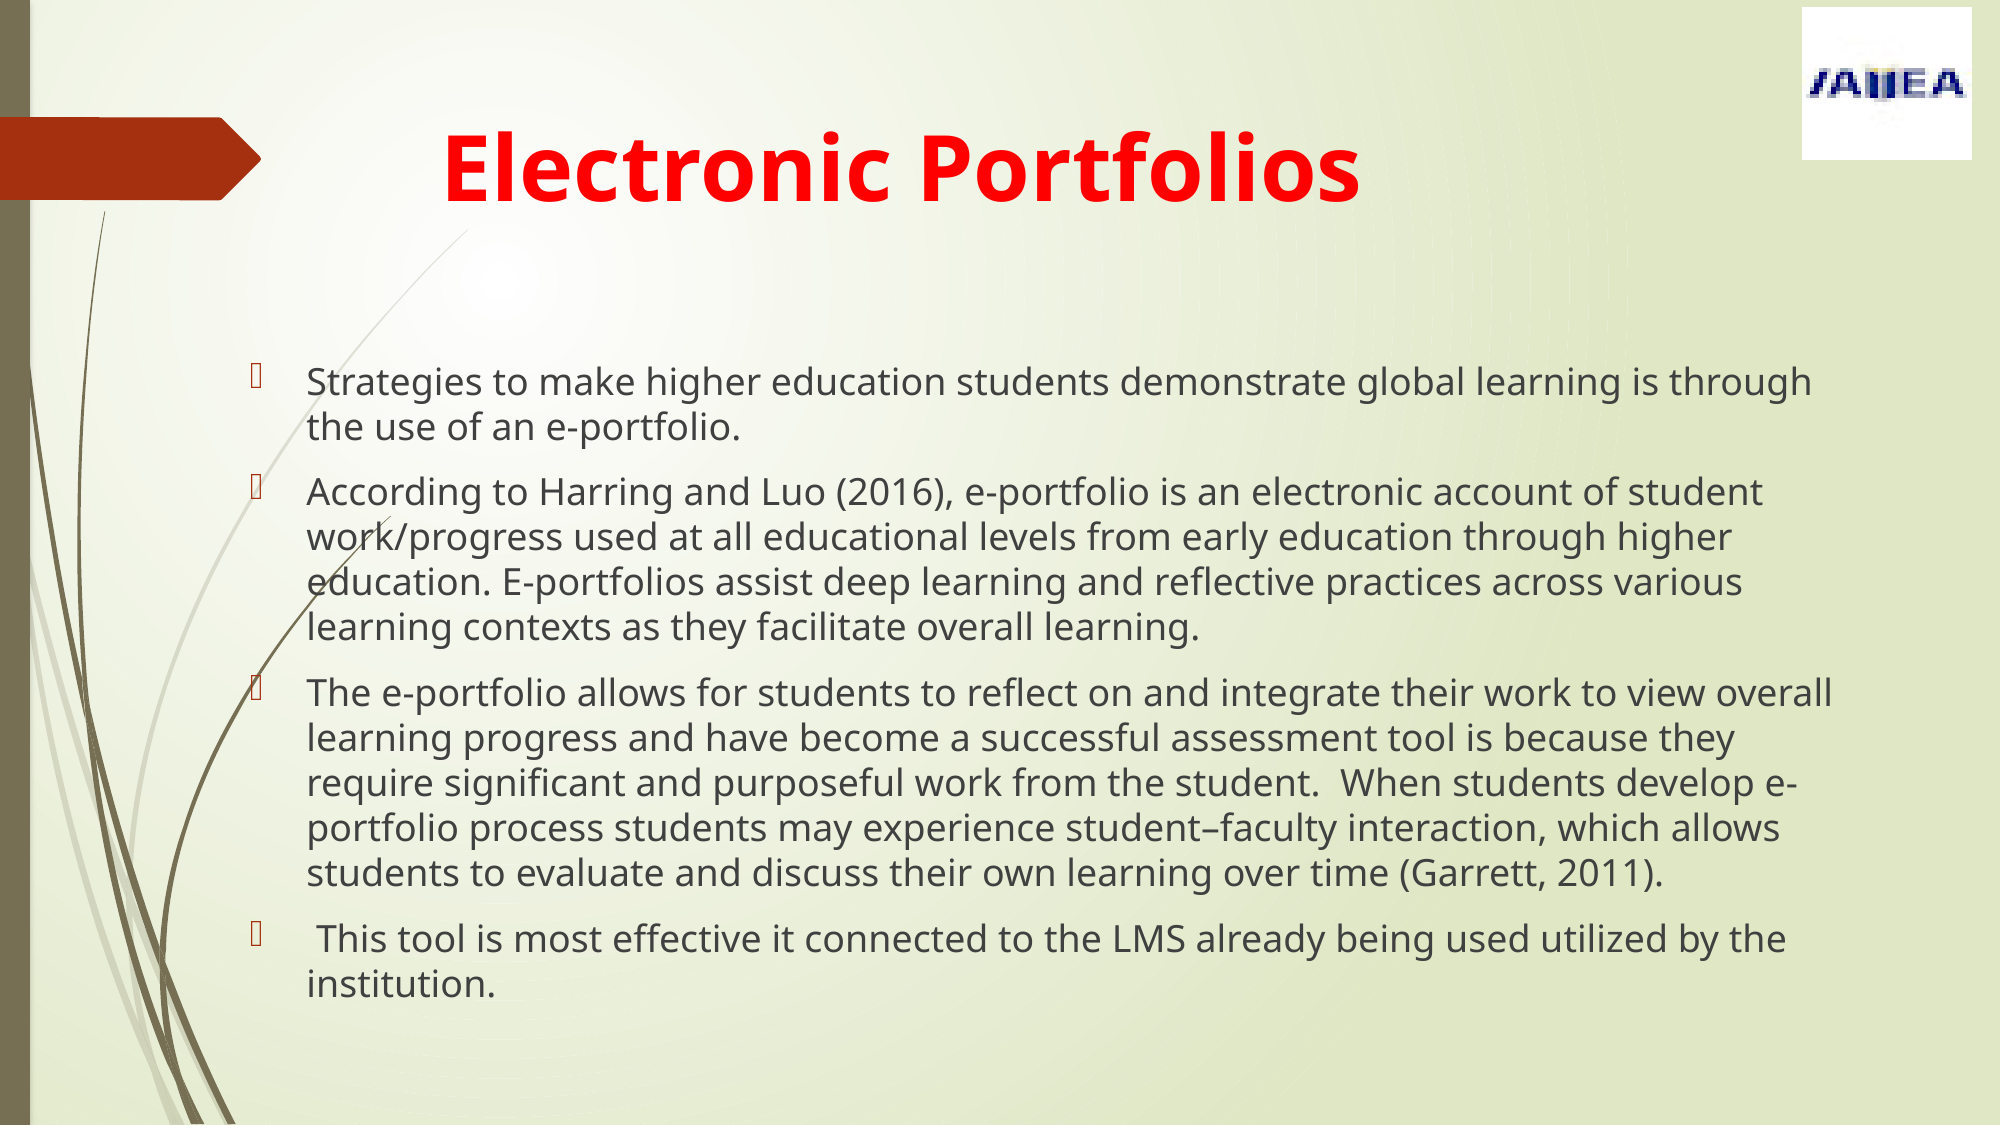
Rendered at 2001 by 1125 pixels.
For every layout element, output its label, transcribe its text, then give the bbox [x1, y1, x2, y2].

picture [1802, 6, 1973, 161]
list Strategies to make higher education students demonstrate global learning is through the use of an e-portfolio. According to Harring and Luo (2016), e-portfolio is an electronic account of student work/progress used at all educational levels from early education through higher education. E-portfolios assist deep learning and reflective practices across various learning contexts as they facilitate overall learning. The e-portfolio allows for students to reflect on and integrate their work to view overall learning progress and have become a successful assessment tool is because they require significant and purposeful work from the student. When students develop e-portfolio process students may experience student–faculty interaction, which allows students to evaluate and discuss their own learning over time (Garrett, 2011). This tool is most effective it connected to the LMS already being used utilized by the institution. [235, 350, 1888, 1042]
title Electronic Portfolios [425, 102, 1888, 313]
